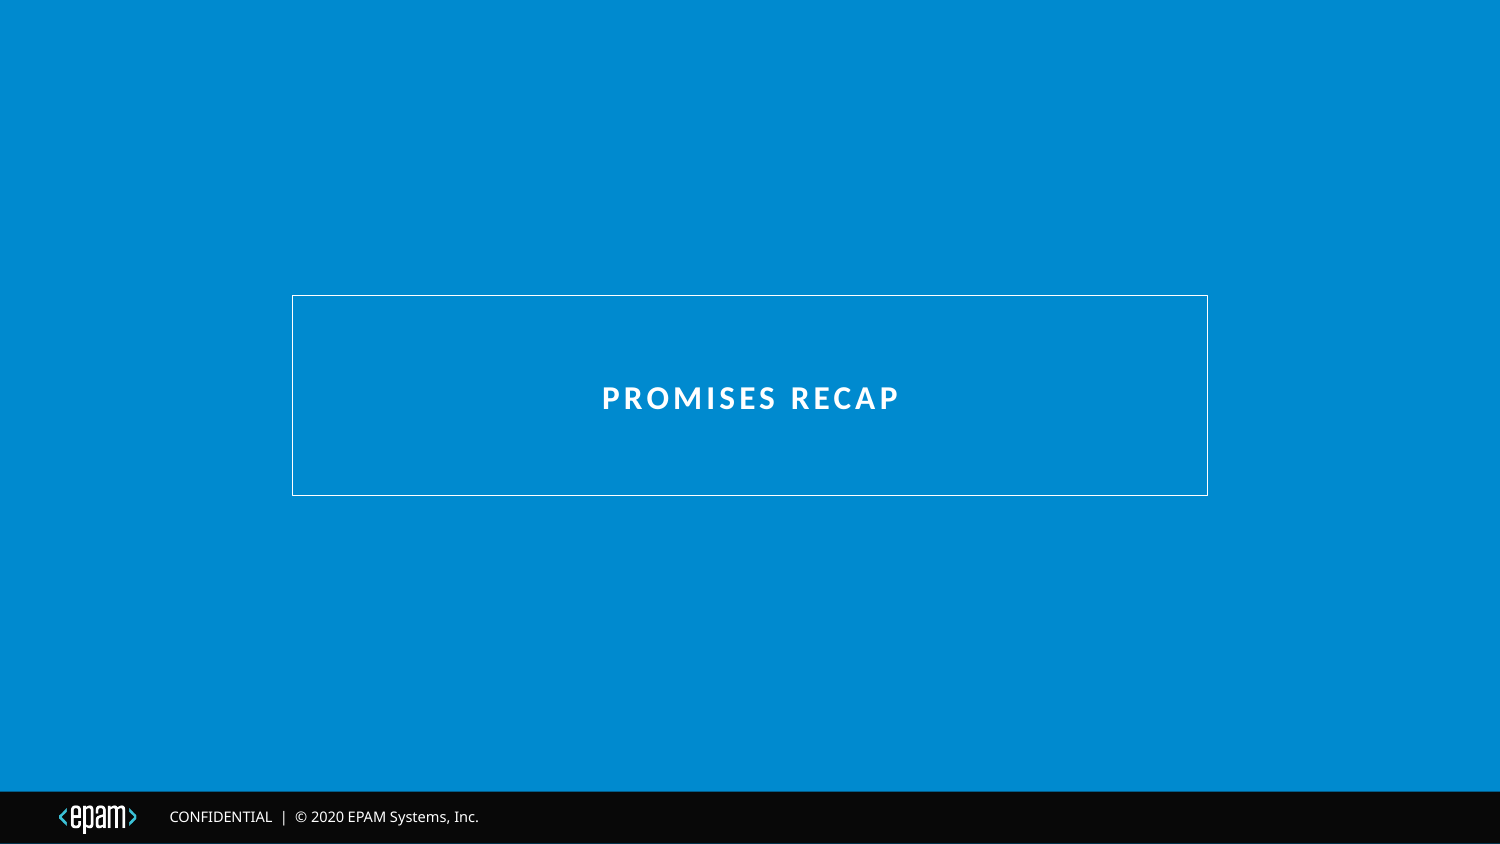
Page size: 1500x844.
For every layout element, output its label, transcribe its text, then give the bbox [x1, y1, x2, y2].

title Promises recap [292, 295, 1208, 496]
